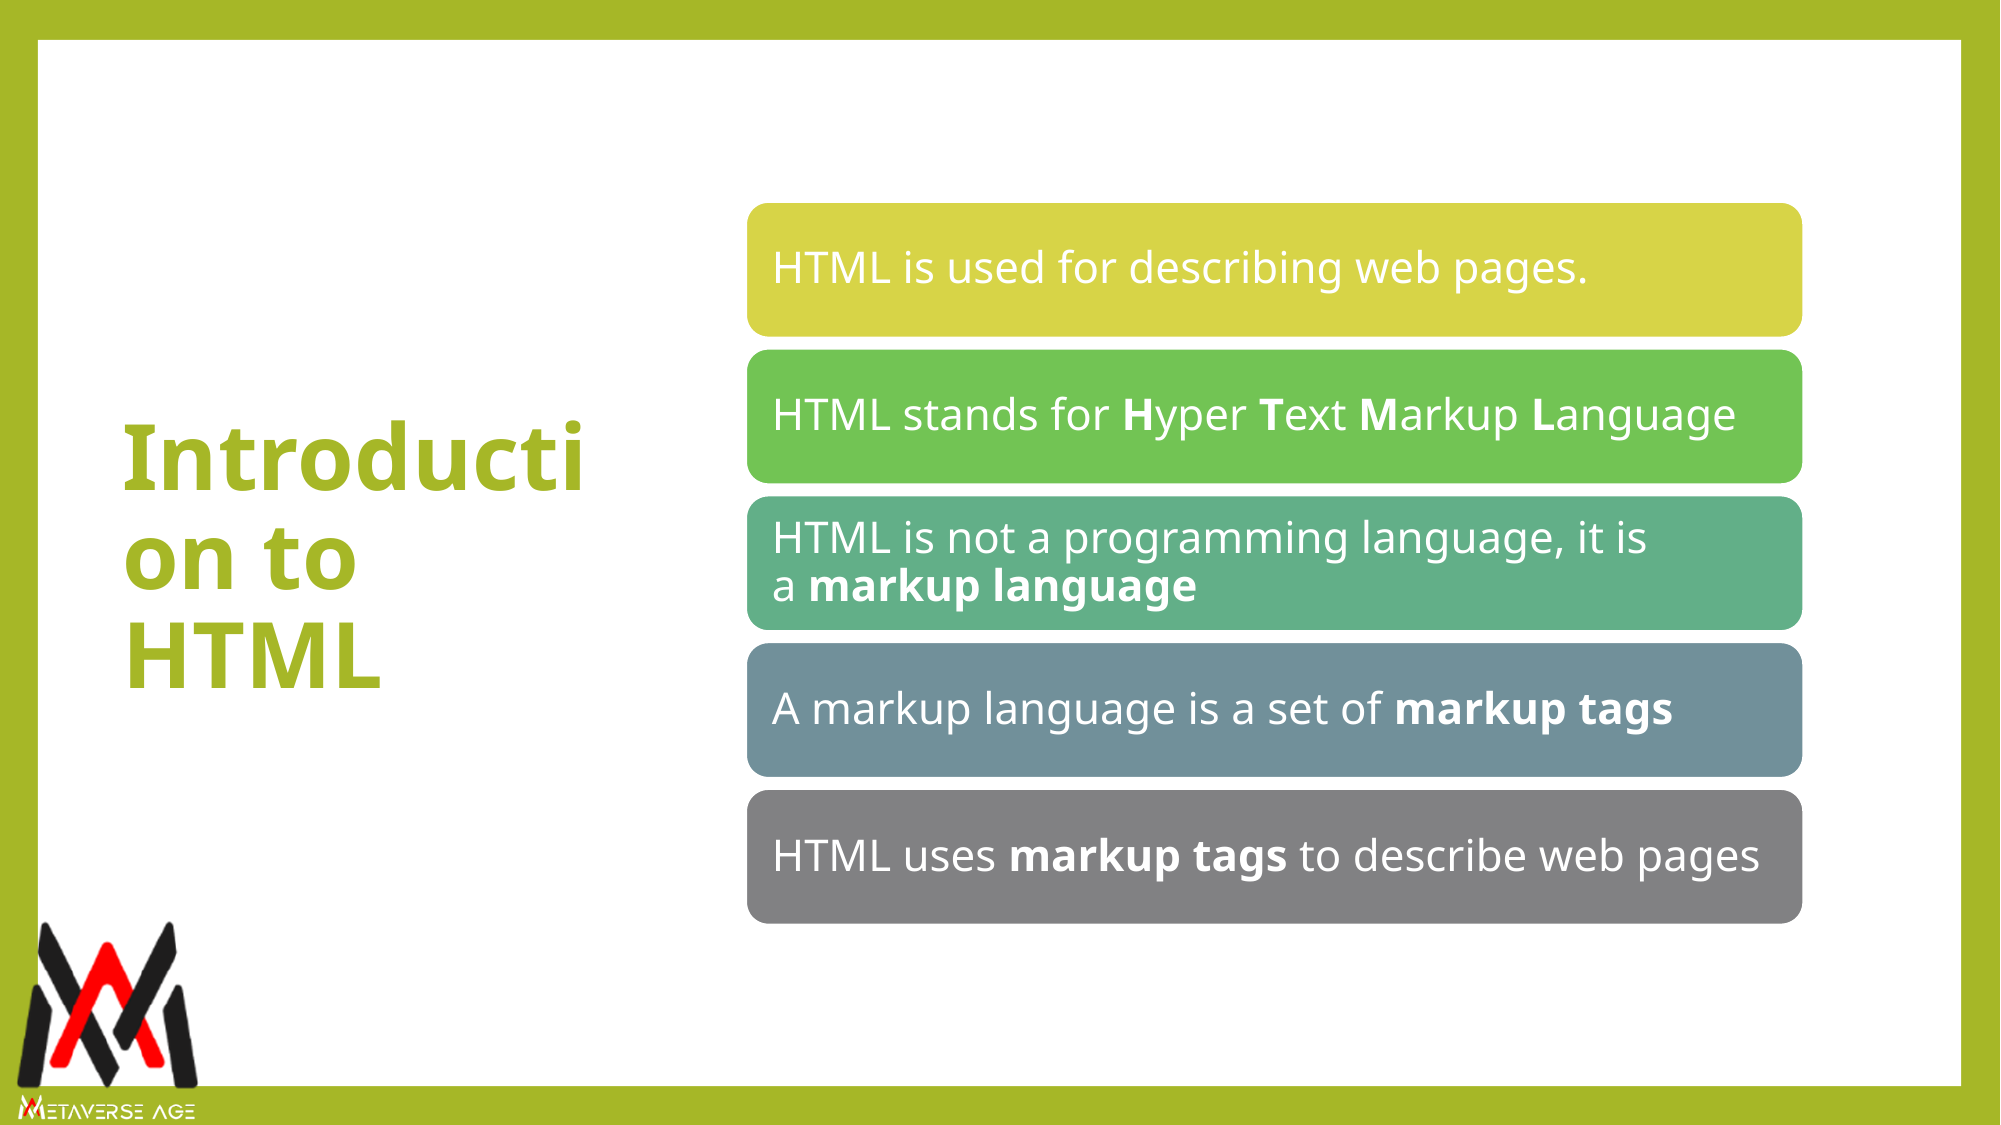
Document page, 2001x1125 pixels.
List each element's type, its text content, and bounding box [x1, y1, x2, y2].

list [745, 196, 1805, 931]
picture [0, 868, 244, 1125]
title Introduction to HTML [107, 99, 659, 1020]
